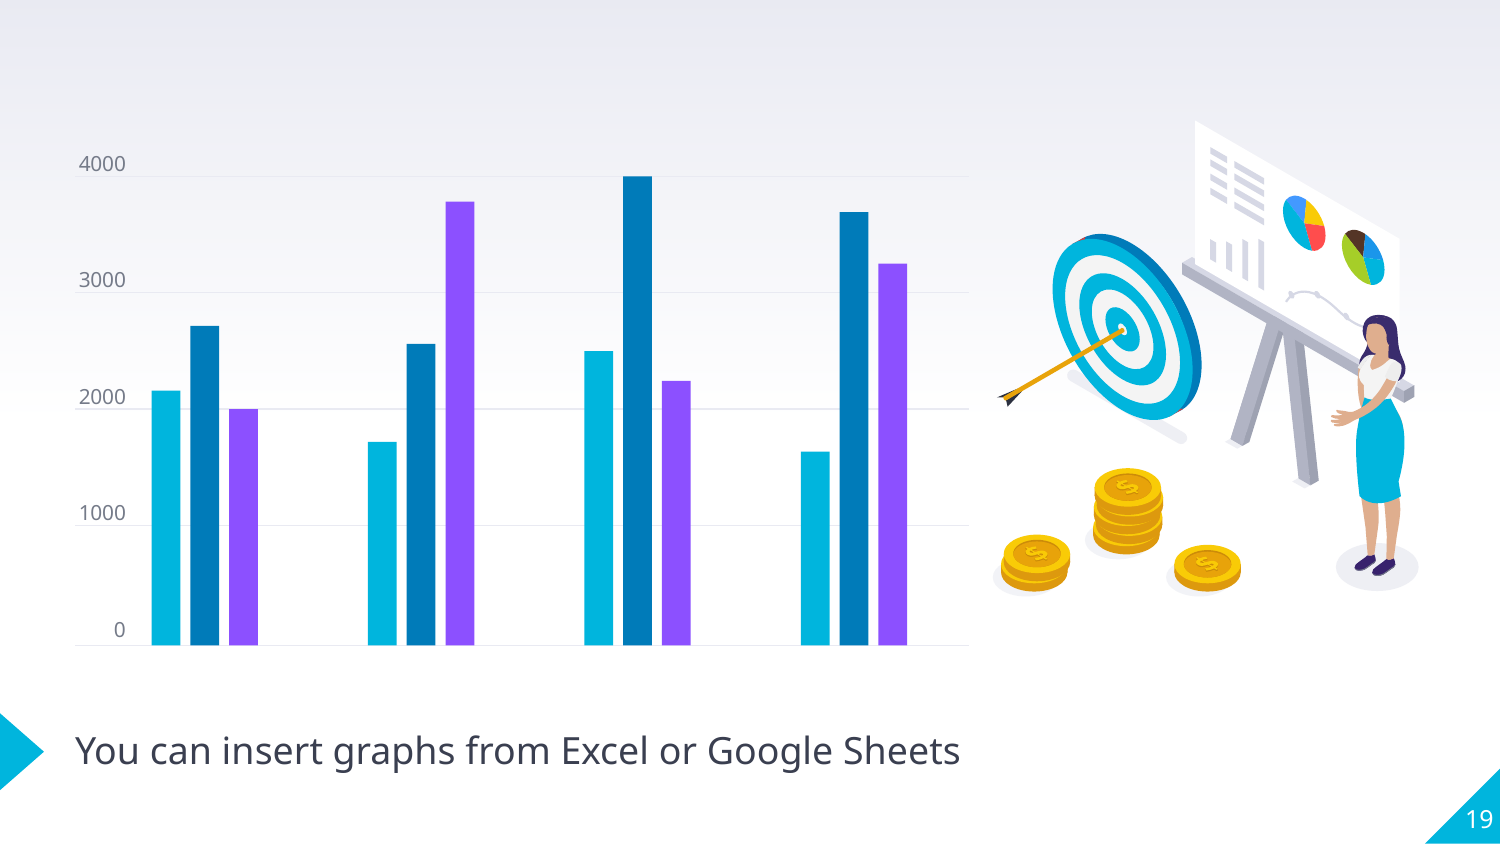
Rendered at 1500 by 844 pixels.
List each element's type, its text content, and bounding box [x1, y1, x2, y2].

text_box [229, 418, 258, 524]
text_box [190, 325, 220, 408]
text_box [406, 418, 436, 524]
text_box [878, 418, 908, 524]
text_box [190, 534, 220, 644]
text_box [584, 418, 614, 524]
text_box [445, 302, 475, 408]
text_box [800, 451, 830, 524]
text_box [661, 380, 691, 408]
text_box [839, 534, 869, 644]
text_box [661, 534, 691, 644]
text_box [229, 534, 258, 644]
text_box [584, 534, 614, 644]
text_box [878, 534, 908, 644]
text_box [623, 302, 652, 408]
text_box [878, 263, 908, 292]
text_box [190, 418, 220, 524]
text_box [623, 534, 652, 644]
text_box [445, 418, 475, 524]
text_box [992, 120, 1419, 597]
text_box [367, 441, 397, 524]
text_box [151, 390, 181, 408]
text_box [406, 343, 436, 408]
text_box [623, 418, 652, 524]
text_box [151, 534, 181, 644]
text_box [151, 418, 181, 524]
text_box [661, 418, 691, 524]
text_box [878, 302, 908, 408]
slide_number ‹#› [1418, 760, 1494, 838]
text_box [839, 212, 869, 292]
text_box [445, 534, 475, 644]
text_box [839, 302, 869, 408]
text_box 4000 3000 2000 1000 0 [75, 150, 126, 175]
text_box 4000 3000 2000 1000 0 [75, 417, 126, 525]
text_box [367, 534, 397, 644]
text_box [800, 534, 830, 644]
text_box 4000 3000 2000 1000 0 [75, 300, 126, 408]
text_box 4000 3000 2000 1000 0 [75, 533, 126, 645]
list You can insert graphs from Excel or Google Sheets [75, 722, 1425, 808]
text_box [406, 534, 436, 644]
text_box [839, 418, 869, 524]
text_box [445, 201, 475, 292]
text_box [623, 185, 652, 292]
text_box 4000 3000 2000 1000 0 [75, 184, 126, 292]
text_box [584, 351, 614, 408]
